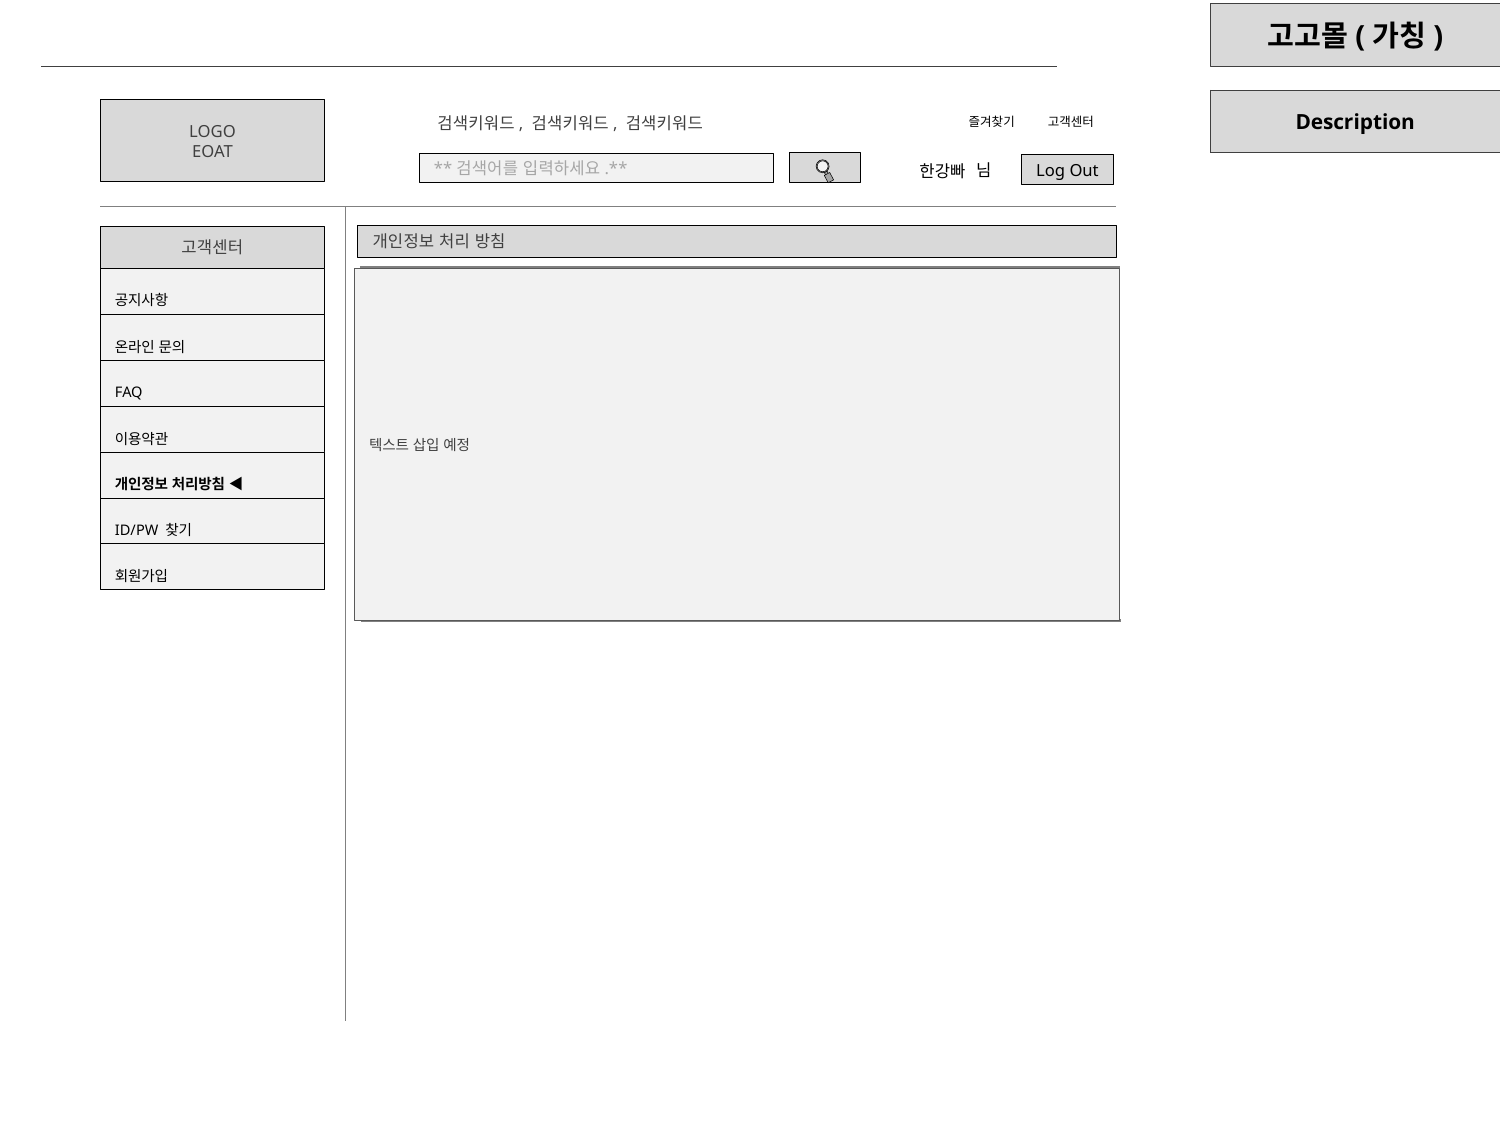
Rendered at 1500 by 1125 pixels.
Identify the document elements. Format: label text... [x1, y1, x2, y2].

text_box 검색키워드, 검색키워드, 검색키워드 [422, 105, 778, 140]
text_box 개인정보 처리방침 ◀ [98, 450, 327, 500]
text_box 온라인 문의 [98, 312, 327, 358]
text_box 개인정보 처리 방침 [356, 223, 1118, 259]
text_box 이용약관 [98, 404, 327, 450]
text_box FAQ [98, 358, 327, 404]
text_box 한강빠 [881, 153, 961, 188]
text_box 고객센터 [98, 225, 327, 266]
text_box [789, 152, 861, 183]
text_box LOGO EOAT [98, 97, 327, 184]
text_box 회원가입 [98, 541, 327, 592]
text_box 공지사항 [98, 266, 327, 312]
text_box 즐겨찾기 [953, 106, 1030, 137]
text_box 텍스트 삽입 예정 [352, 266, 1122, 622]
text_box **검색어를 입력하세요.** [417, 152, 776, 185]
text_box ID/PW 찾기 [98, 500, 327, 541]
text_box 님 [961, 152, 1010, 188]
text_box Log Out [1020, 152, 1115, 187]
text_box 고객센터 [1032, 106, 1109, 137]
